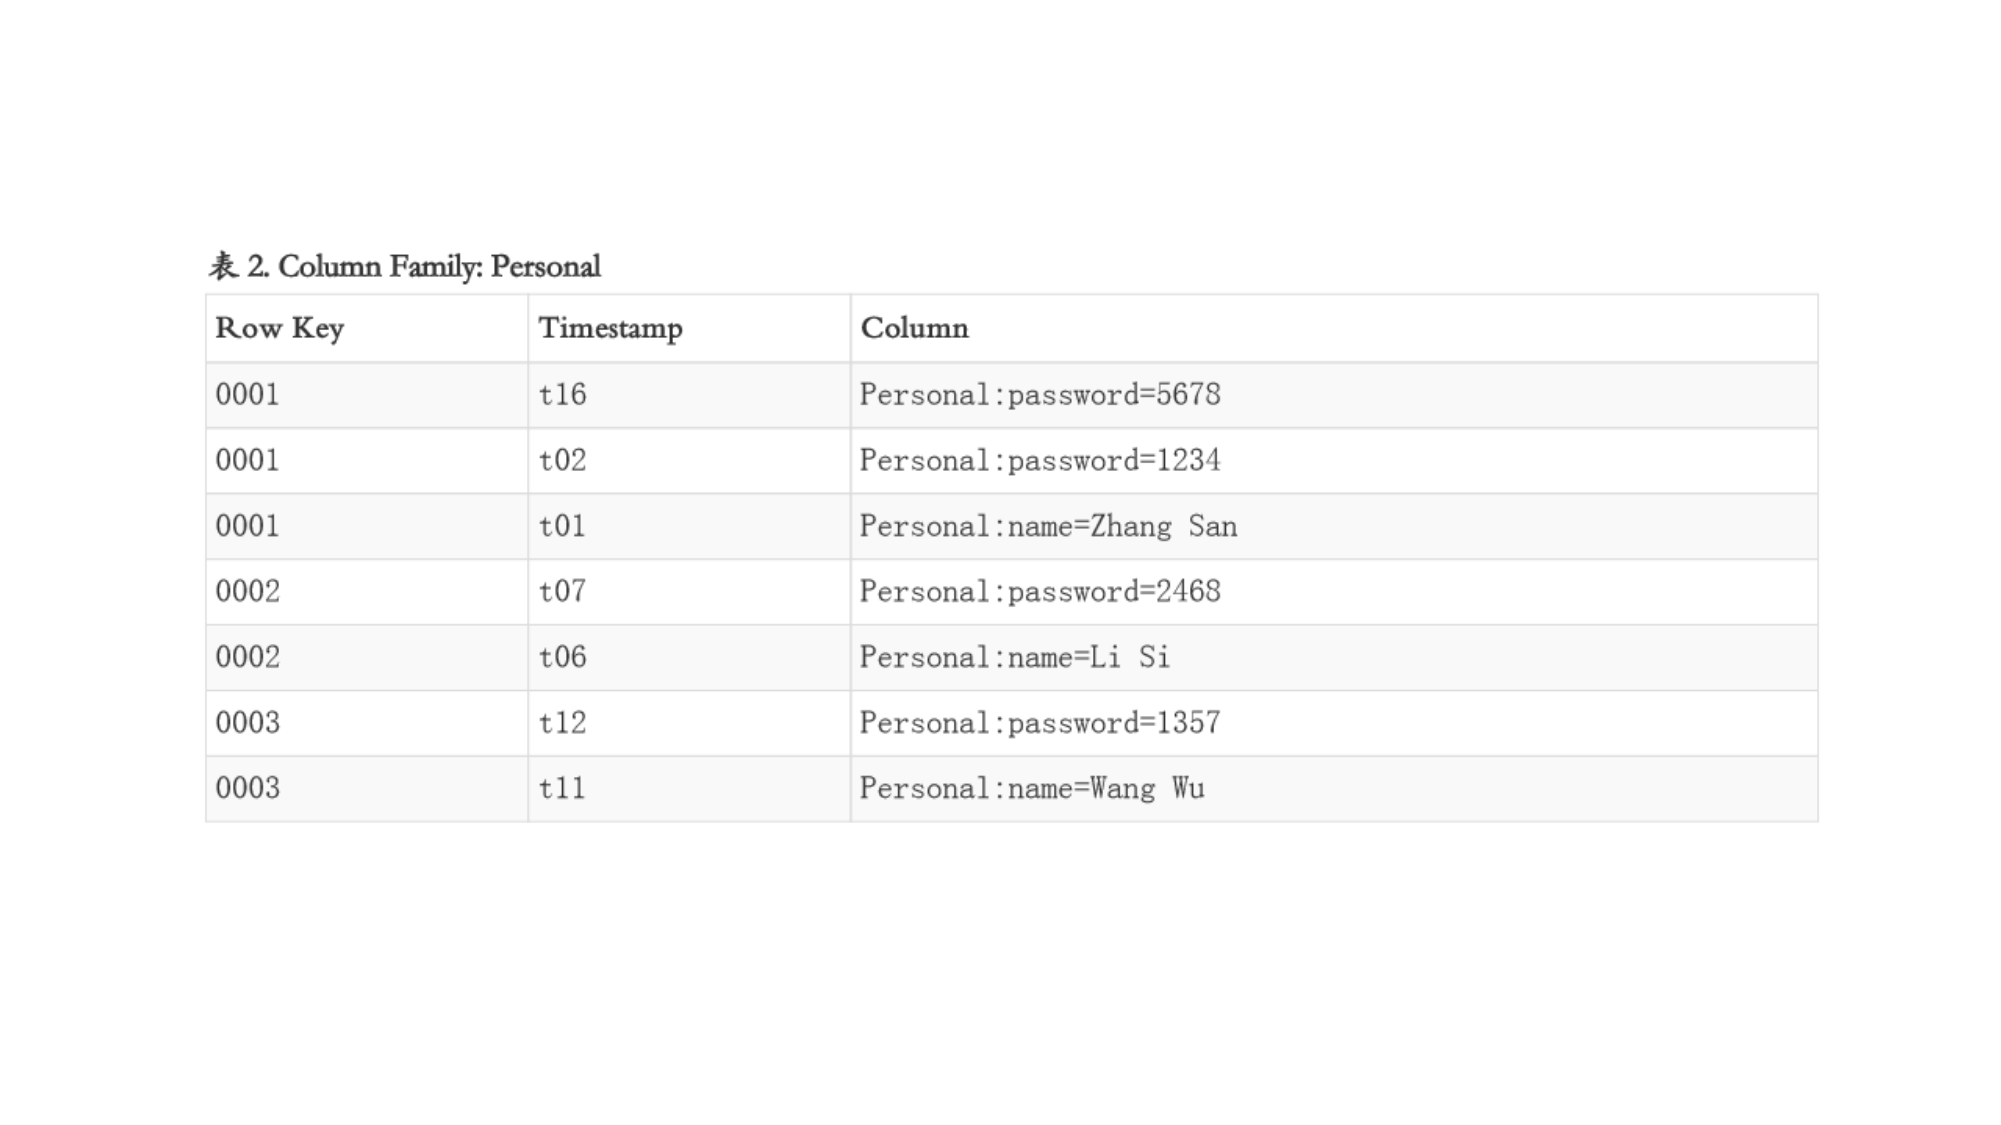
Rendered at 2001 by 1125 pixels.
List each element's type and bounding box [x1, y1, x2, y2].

list [182, 233, 1827, 834]
